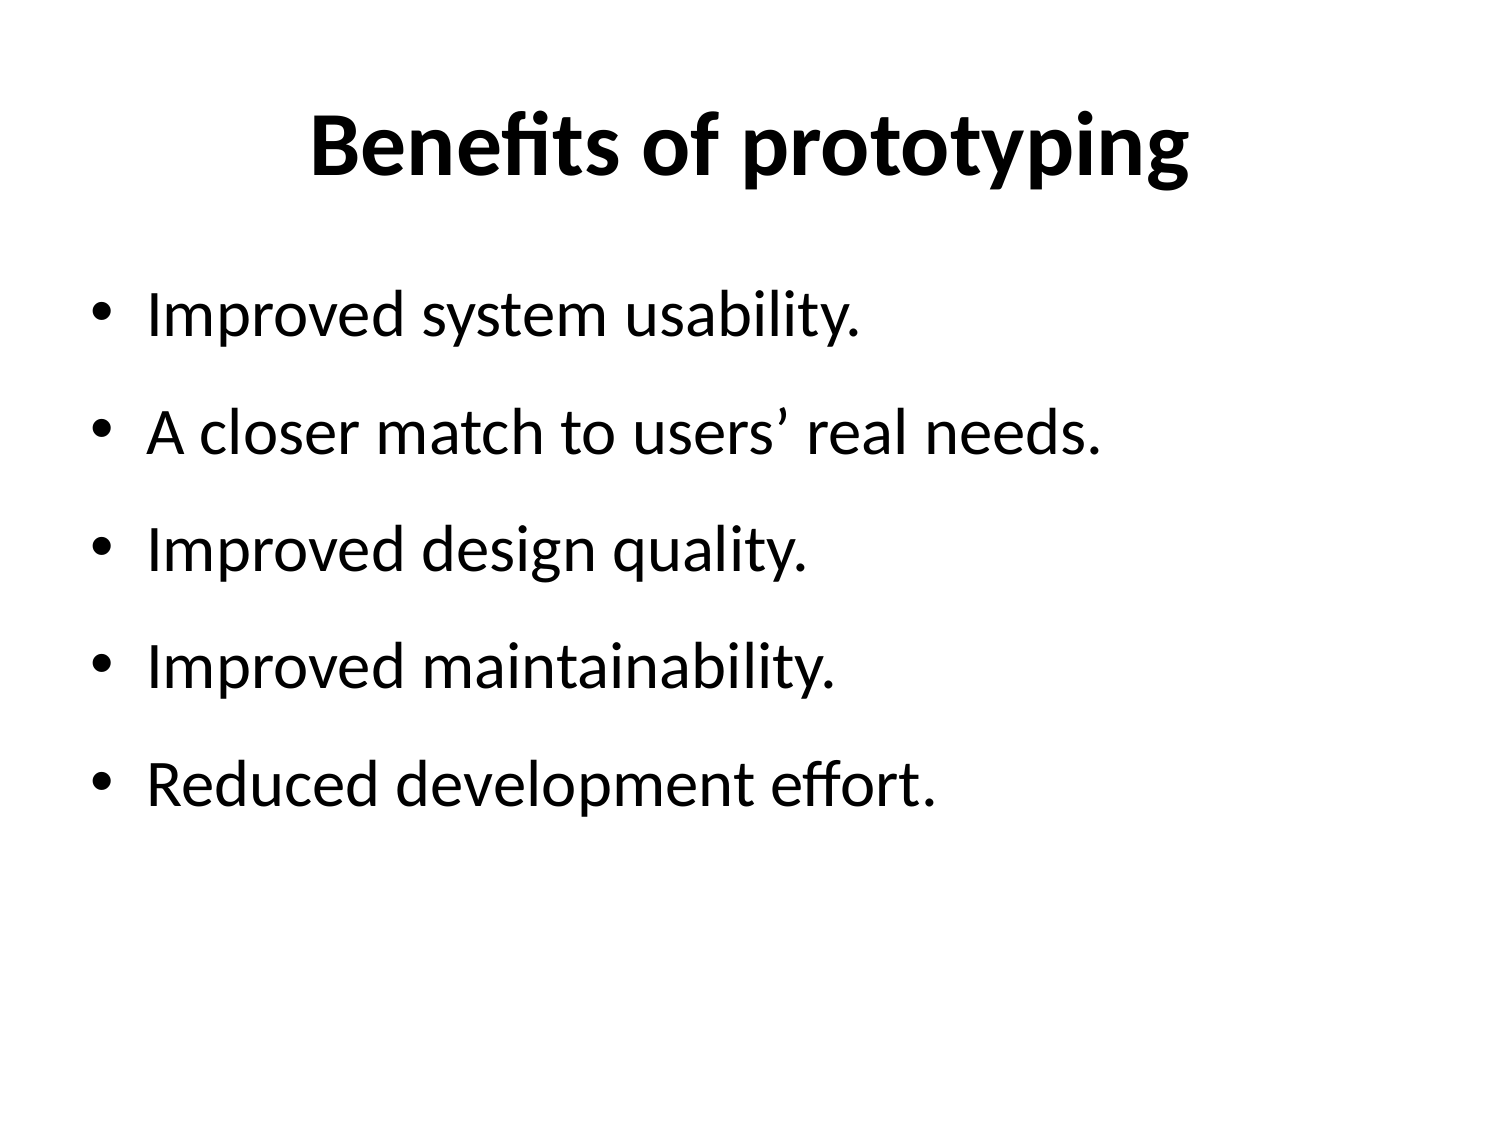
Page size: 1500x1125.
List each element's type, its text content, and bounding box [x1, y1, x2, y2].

list Improved system usability. A closer match to users’ real needs. Improved design quality. Improved maintainability. Reduced development effort. [75, 262, 1425, 1005]
title Benefits of prototyping [75, 45, 1425, 233]
